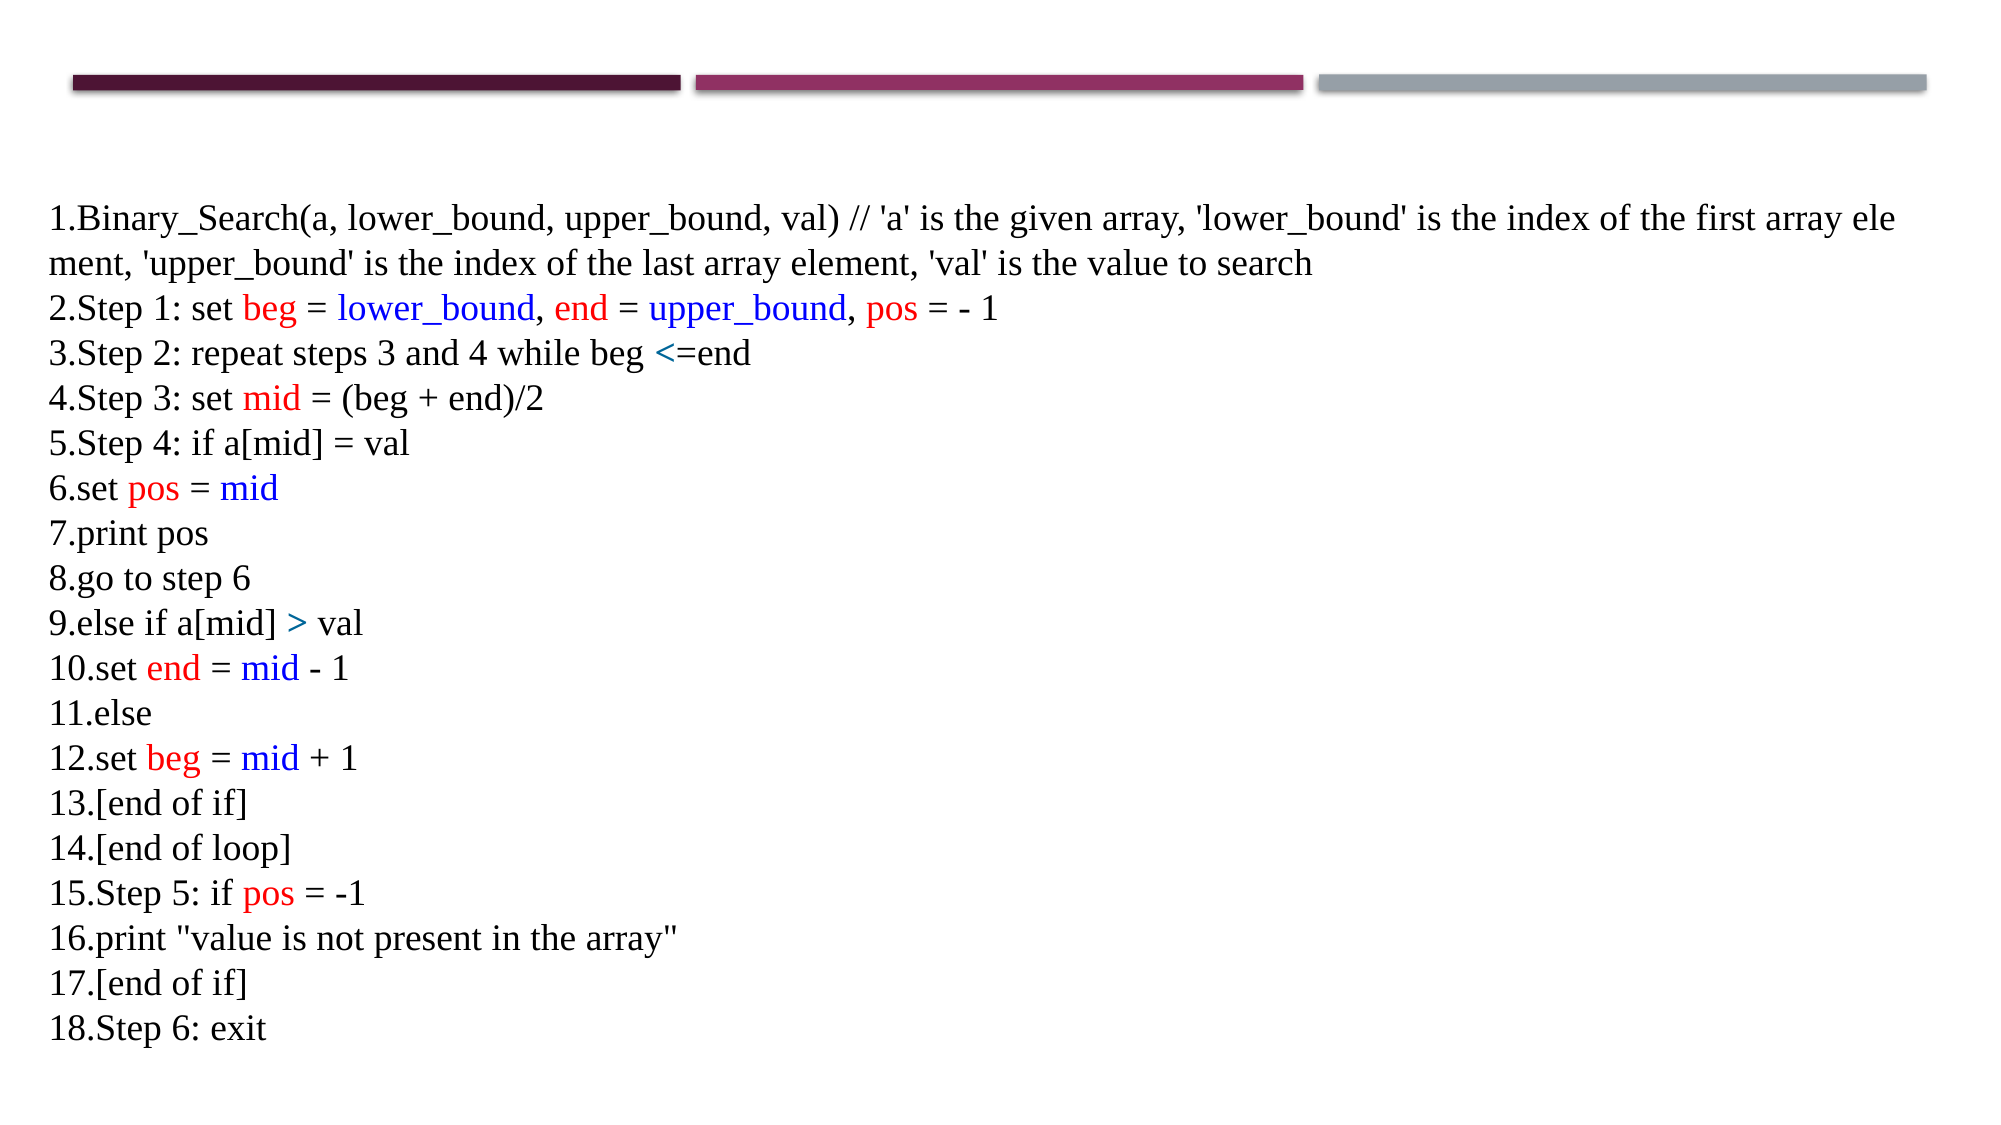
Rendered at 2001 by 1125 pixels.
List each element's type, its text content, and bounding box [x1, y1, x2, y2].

text_box Binary_Search(a, lower_bound, upper_bound, val) // 'a' is the given array, 'lower_bound' is the index of the first array element, 'upper_bound' is the index of the last array element, 'val' is the value to search Step 1: set beg = lower_bound, end = upper_bound, pos = - 1 Step 2: repeat steps 3 and 4 while beg <=end Step 3: set mid = (beg + end)/2 Step 4: if a[mid] = val set pos = mid print pos go to step 6 else if a[mid] > val set end = mid - 1 else set beg = mid + 1 [end of if] [end of loop] Step 5: if pos = -1 print "value is not present in the array" [end of if] Step 6: exit [33, 185, 1932, 1101]
